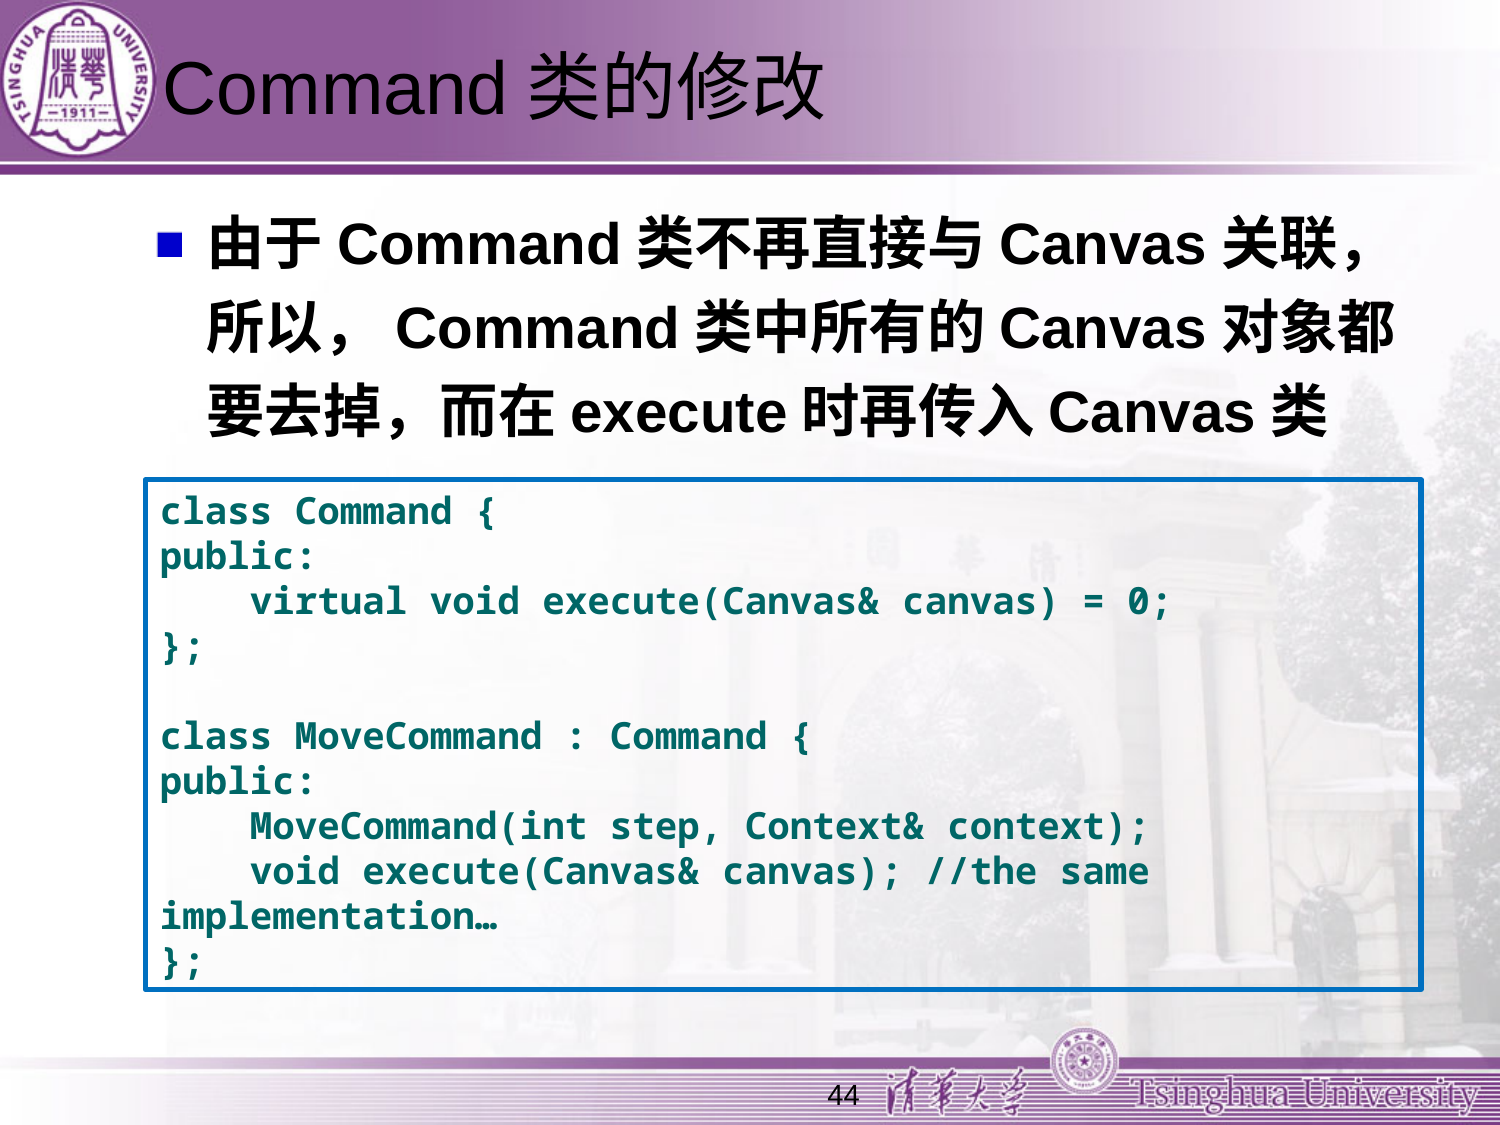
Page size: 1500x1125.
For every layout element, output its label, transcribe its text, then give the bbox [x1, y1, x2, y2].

title Command类的修改 [147, 19, 1500, 149]
slide_number 44 [632, 1068, 876, 1125]
text_box class Command { public: virtual void execute(Canvas& canvas) = 0; }; class MoveCommand : Command { public: MoveCommand(int step, Context& context); void execute(Canvas& canvas); //the same implementation… }; [145, 479, 1421, 990]
list 由于Command类不再直接与Canvas关联，所以，Command类中所有的Canvas对象都要去掉，而在execute时再传入Canvas类 [135, 184, 1436, 1047]
picture [0, 0, 1500, 1125]
